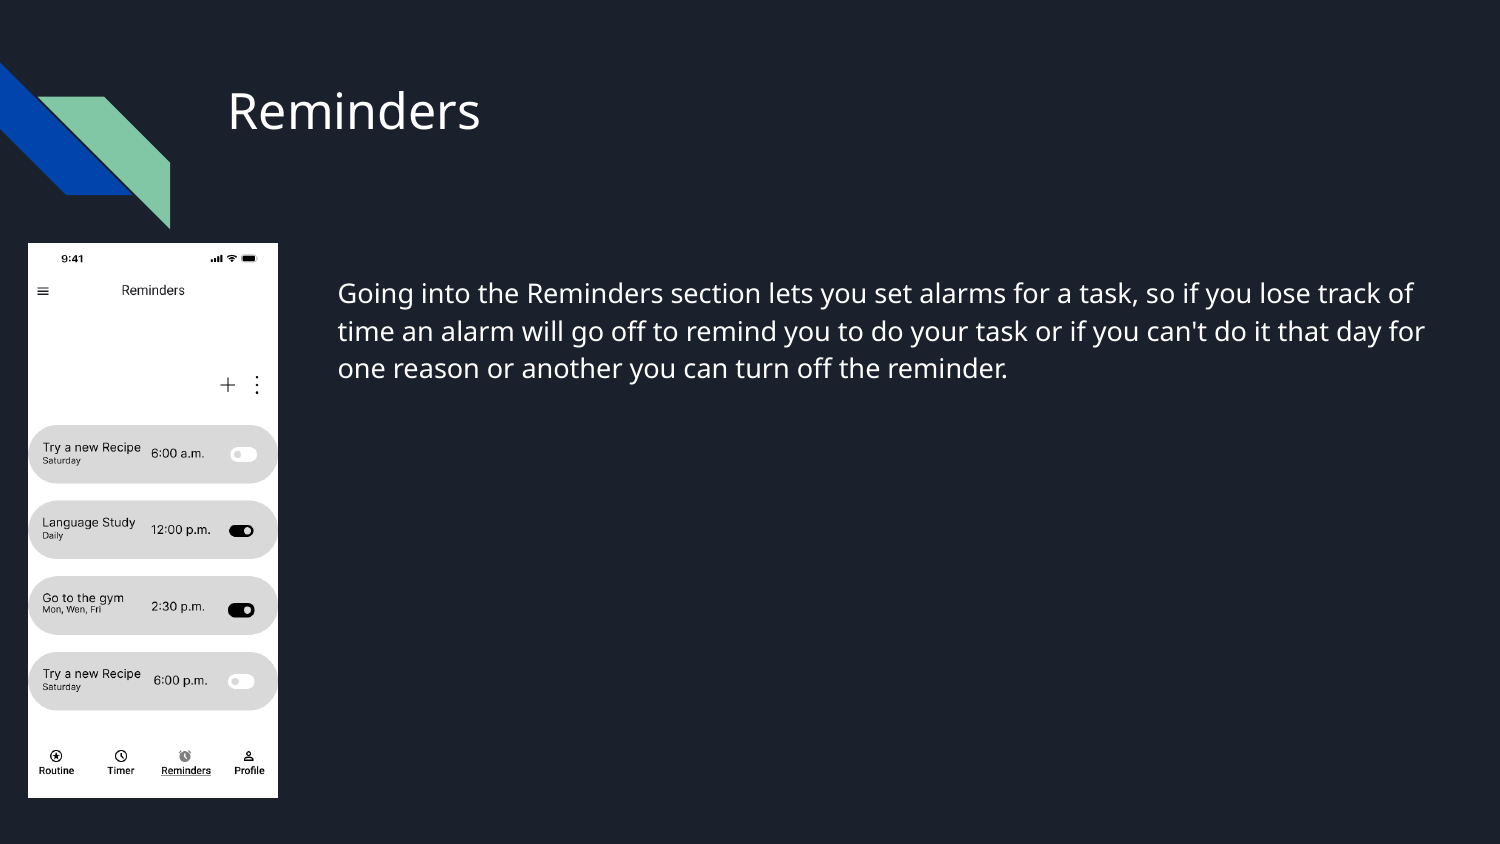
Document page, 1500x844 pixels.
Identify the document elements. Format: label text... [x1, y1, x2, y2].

picture [27, 242, 278, 798]
title Reminders [212, 64, 1368, 215]
list Going into the Reminders section lets you set alarms for a task, so if you lose track of time an alarm will go off to remind you to do your task or if you can't do it that day for one reason or another you can turn off the reminder. [322, 257, 1478, 735]
